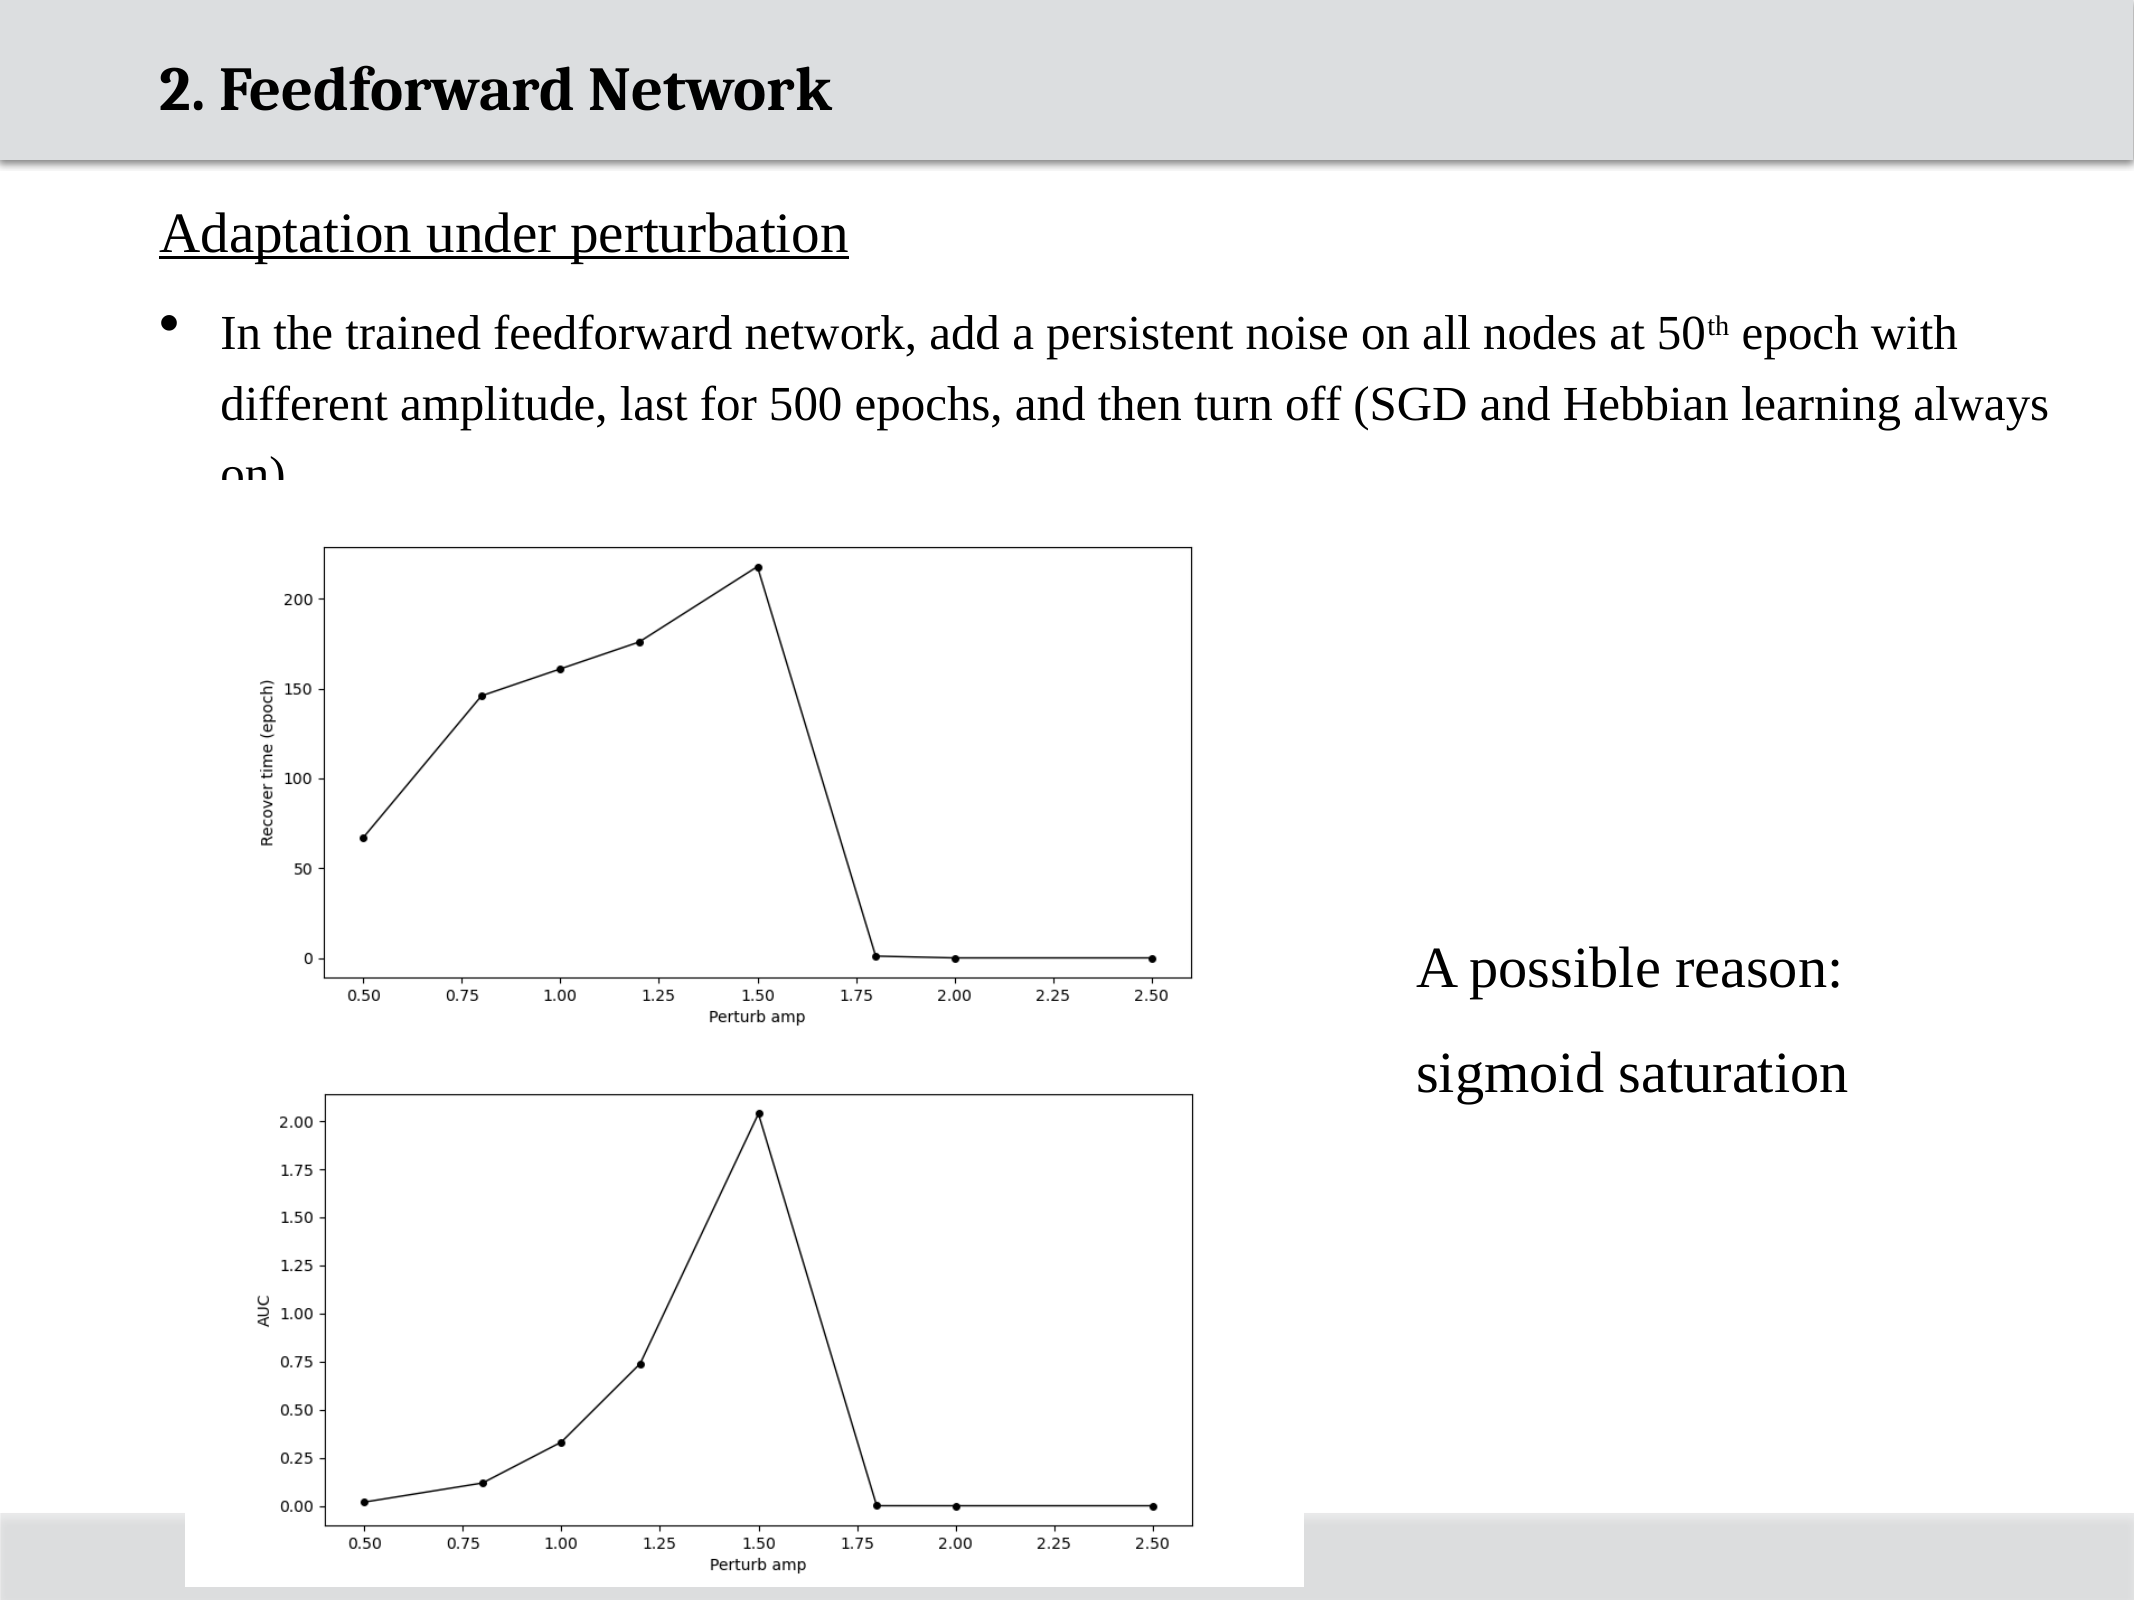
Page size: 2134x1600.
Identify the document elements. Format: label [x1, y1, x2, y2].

text_box [0, 0, 2134, 1600]
picture [184, 479, 1304, 1587]
